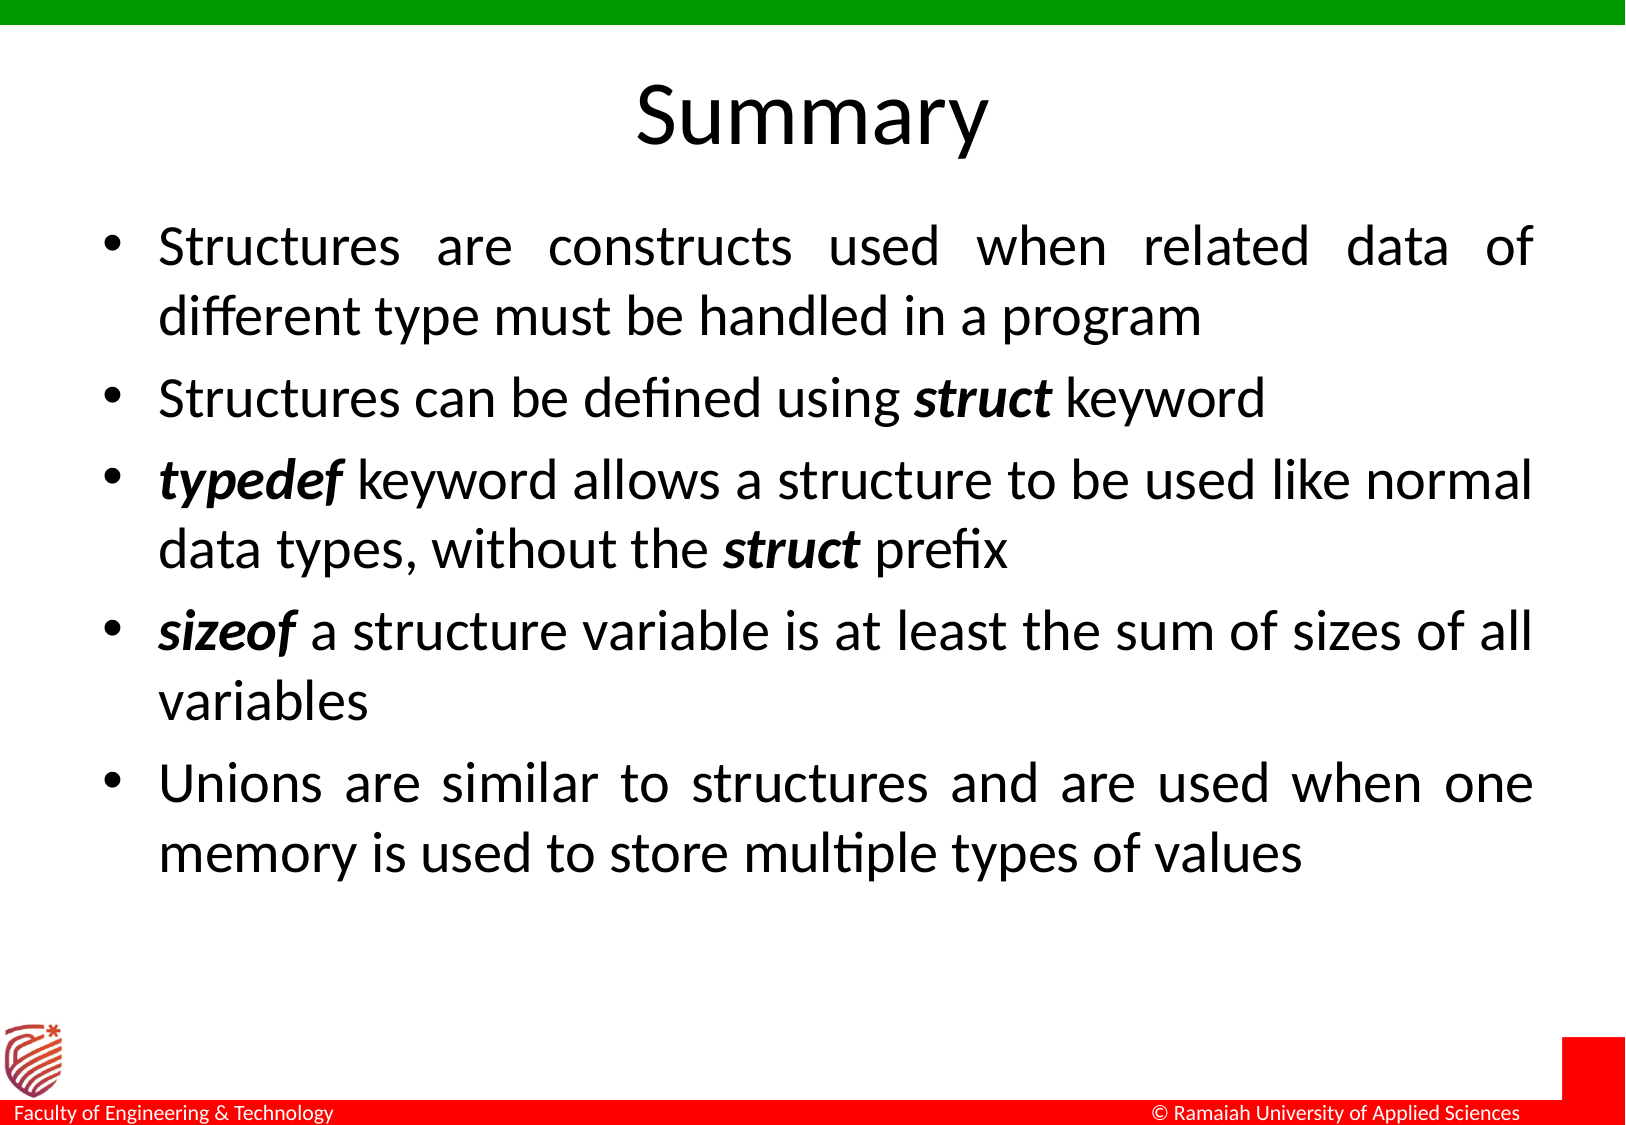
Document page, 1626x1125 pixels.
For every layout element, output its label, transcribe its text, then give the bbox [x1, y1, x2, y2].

list Structures are constructs used when related data of different type must be handled in a program Structures can be defined using struct keyword typedef keyword allows a structure to be used like normal data types, without the struct prefix sizeof a structure variable is at least the sum of sizes of all variables Unions are similar to structures and are used when one memory is used to store multiple types of values [87, 200, 1550, 1075]
title Summary [81, 45, 1544, 200]
picture [0, 1013, 69, 1100]
